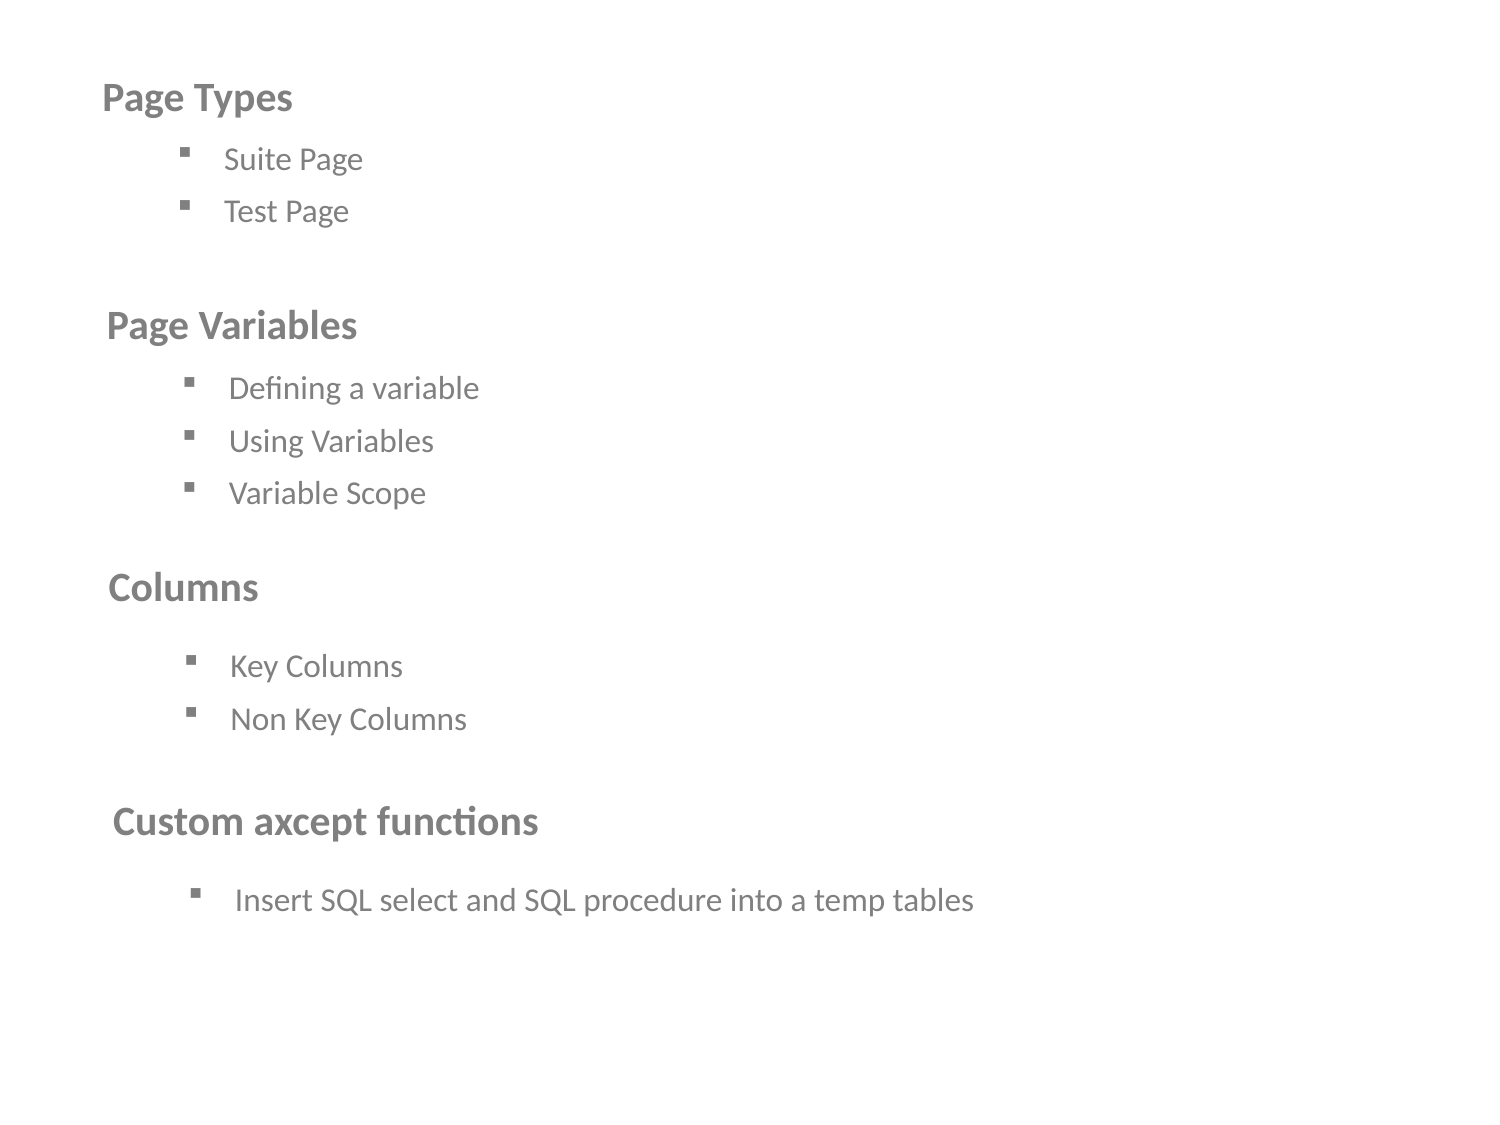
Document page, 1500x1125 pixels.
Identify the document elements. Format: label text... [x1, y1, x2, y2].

text_box Insert SQL select and SQL procedure into a temp tables [98, 870, 1436, 926]
text_box Columns [92, 551, 1446, 620]
text_box Custom axcept functions [96, 784, 1450, 853]
text_box Page Types [85, 60, 1439, 129]
text_box Suite Page Test Page [87, 129, 1438, 237]
text_box Key Columns Non Key Columns [93, 637, 1432, 745]
text_box Page Variables [90, 289, 1444, 357]
text_box Defining a variable Using Variables Variable Scope [92, 359, 1443, 519]
